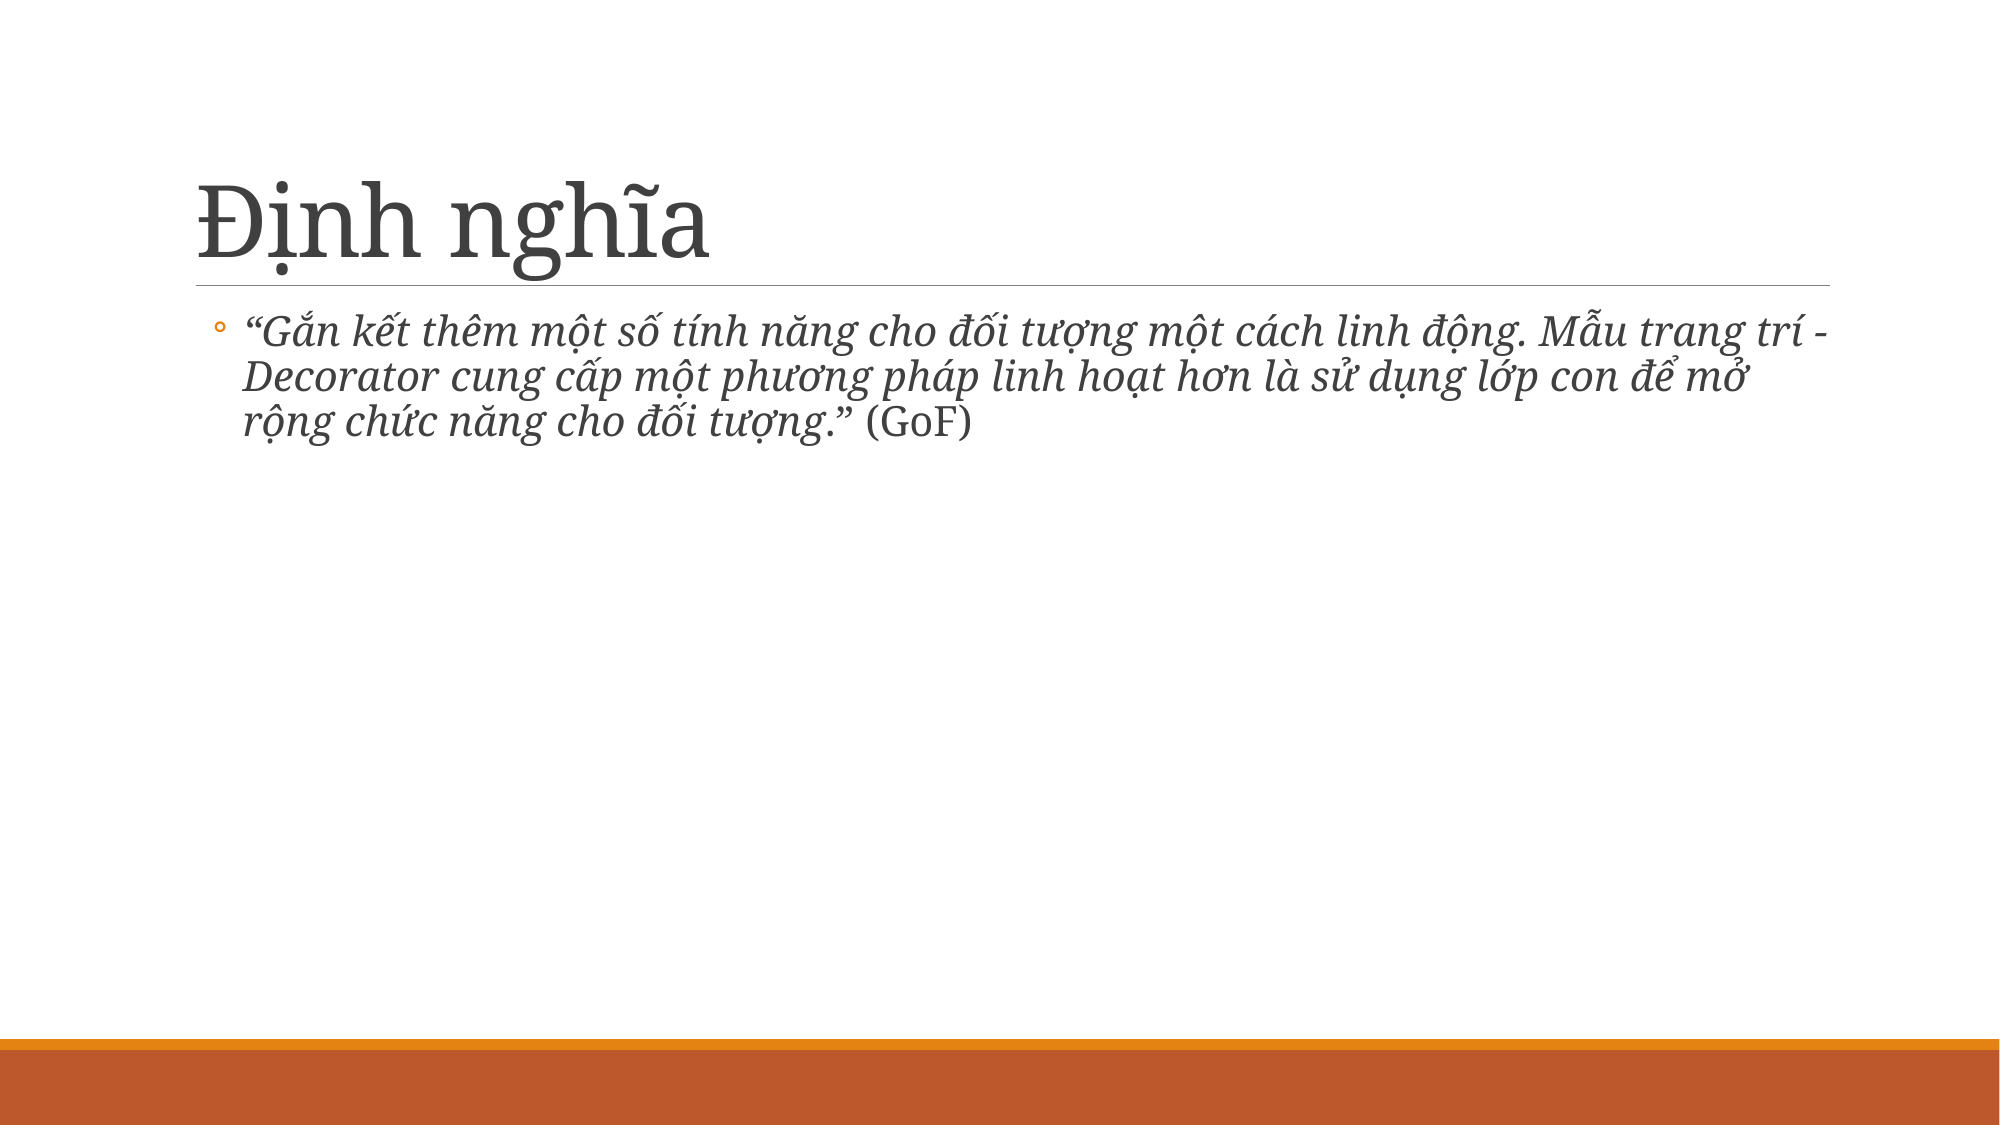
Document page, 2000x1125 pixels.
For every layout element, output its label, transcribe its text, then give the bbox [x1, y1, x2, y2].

title Định nghĩa [179, 47, 1830, 285]
list “Gắn kết thêm một số tính năng cho đối tượng một cách linh động. Mẫu trang trí -Decorator cung cấp một phương pháp linh hoạt hơn là sử dụng lớp con để mở rộng chức năng cho đối tượng.” (GoF) [179, 302, 1830, 963]
